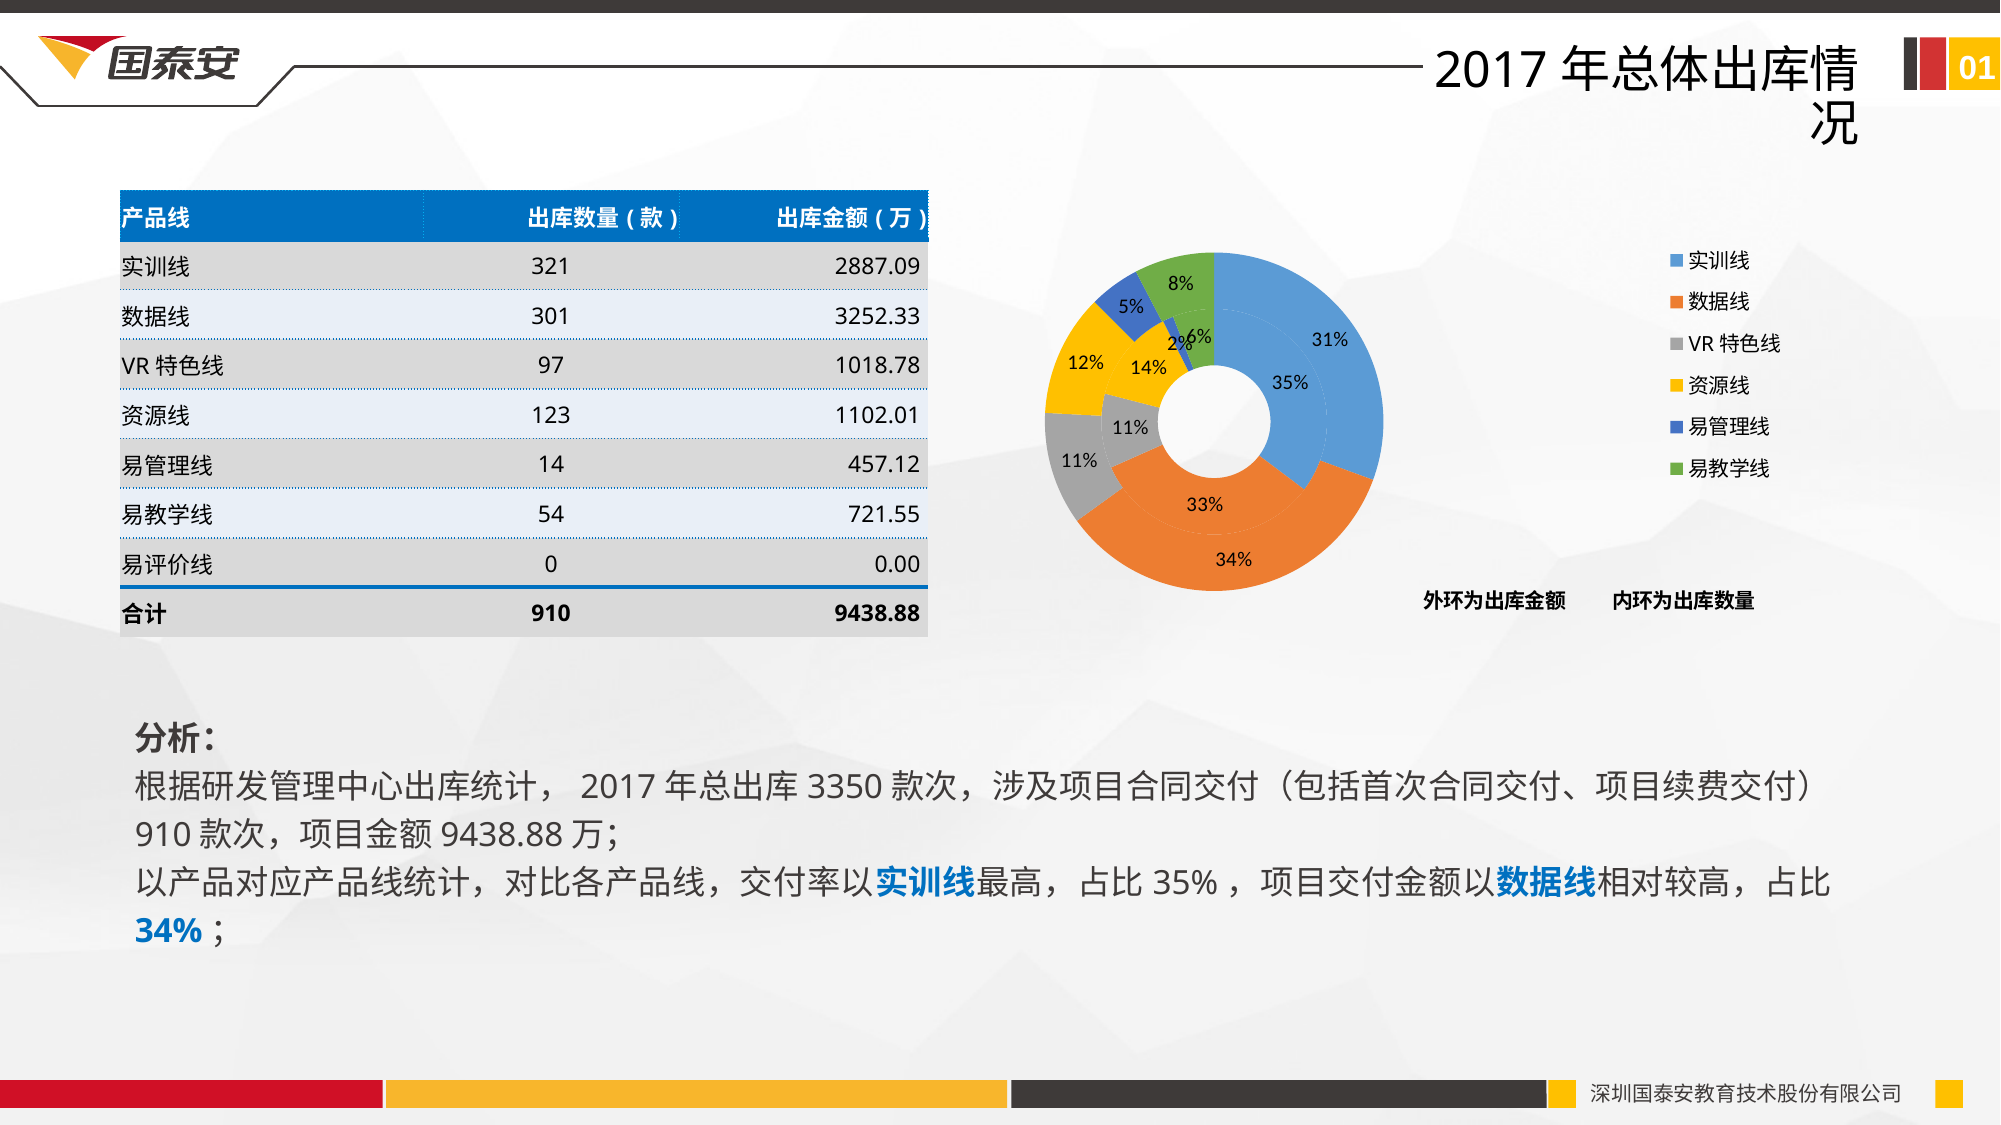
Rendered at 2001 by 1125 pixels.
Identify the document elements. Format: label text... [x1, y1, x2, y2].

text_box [0, 66, 1424, 106]
table_cell 2887.09 [679, 242, 928, 290]
table_cell 457.12 [679, 438, 928, 488]
table_header 出库数量(款) [423, 190, 679, 238]
table_cell 910 [423, 589, 679, 637]
table_cell 0.00 [679, 538, 928, 585]
picture [0, 13, 2000, 1125]
picture [210, 62, 225, 66]
picture [116, 55, 128, 66]
table_cell 1018.78 [679, 339, 928, 389]
table_cell 易教学线 [120, 488, 423, 538]
table_cell 数据线 [120, 290, 423, 339]
table_cell 合计 [120, 589, 423, 637]
text_box 分析： 根据研发管理中心出库统计，2017年总出库3350款次，涉及项目合同交付（包括首次合同交付、项目续费交付）910款次，项目金额9438.88万； 以产品对应产品线统计，对比各产品线，交付率以实训线最高，占比35%，项目交付金额以数据线相对较高，占比34%； [120, 701, 1855, 956]
table_cell 易管理线 [120, 438, 423, 488]
table_cell 321 [423, 242, 679, 290]
table_cell 易评价线 [120, 538, 423, 585]
table_cell 14 [423, 438, 679, 488]
table_cell 0 [423, 538, 679, 585]
table_cell 9438.88 [679, 589, 928, 637]
table_cell 1102.01 [679, 389, 928, 438]
table_cell 721.55 [679, 488, 928, 538]
table_cell 123 [423, 389, 679, 438]
table_cell 实训线 [120, 242, 423, 290]
table_header 产品线 [120, 190, 423, 238]
table_cell 54 [423, 488, 679, 538]
picture [205, 52, 233, 57]
text_box 2017年总体出库情况 [1374, 36, 1875, 113]
table_cell 97 [423, 339, 679, 389]
table_header 出库金额(万) [679, 190, 928, 238]
table_cell 资源线 [120, 389, 423, 438]
table_cell VR特色线 [120, 339, 423, 389]
table_cell 301 [423, 290, 679, 339]
picture [134, 55, 145, 62]
chart [942, 193, 1855, 644]
table_cell 3252.33 [679, 290, 928, 339]
text_box 01 [1944, 38, 2000, 94]
